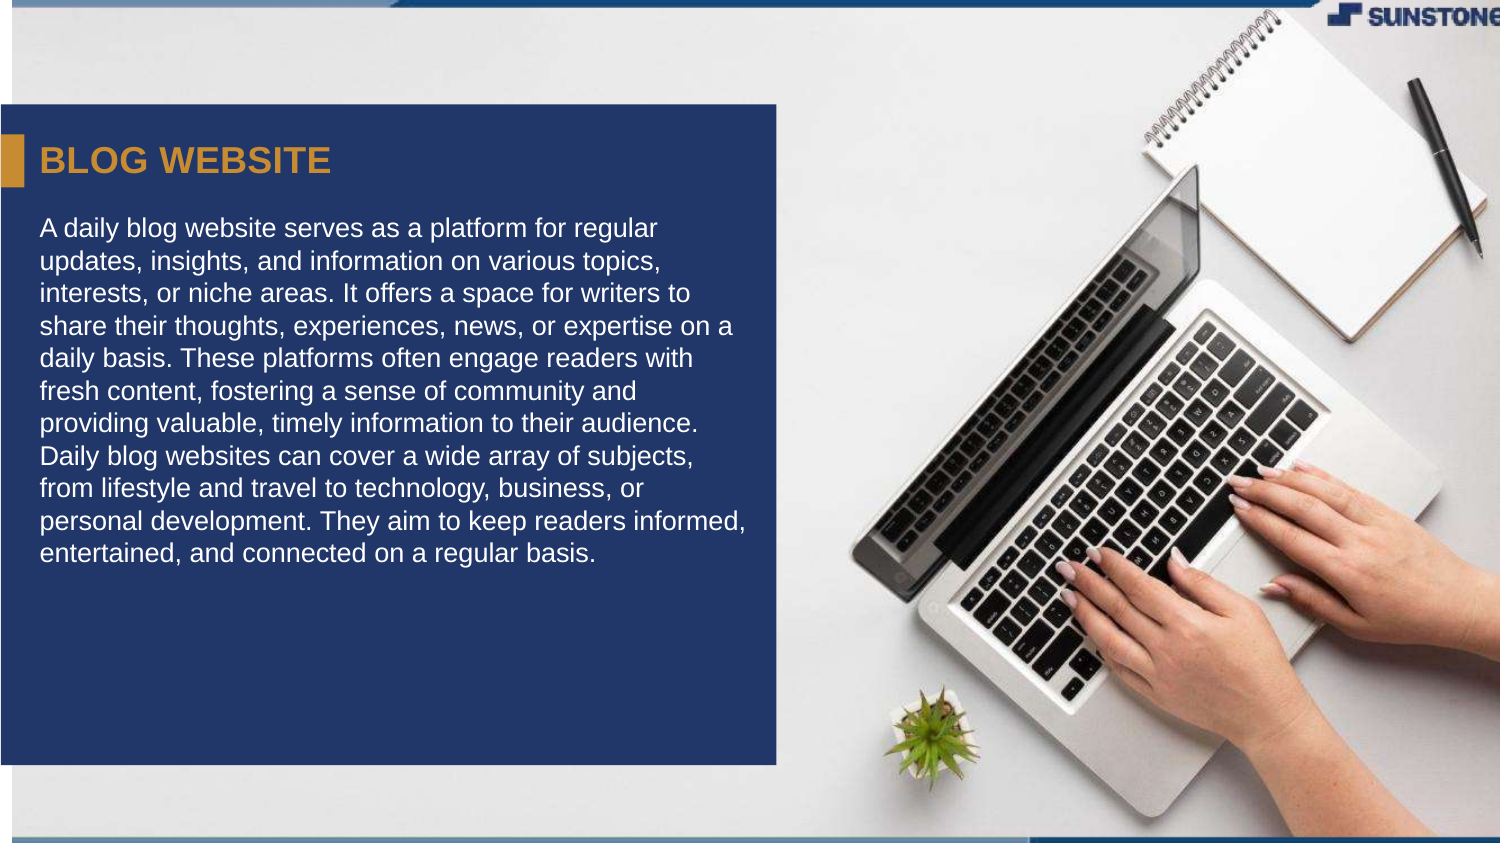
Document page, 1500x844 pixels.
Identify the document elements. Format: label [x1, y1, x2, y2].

text_box [0, 104, 777, 766]
picture [12, 0, 1500, 844]
